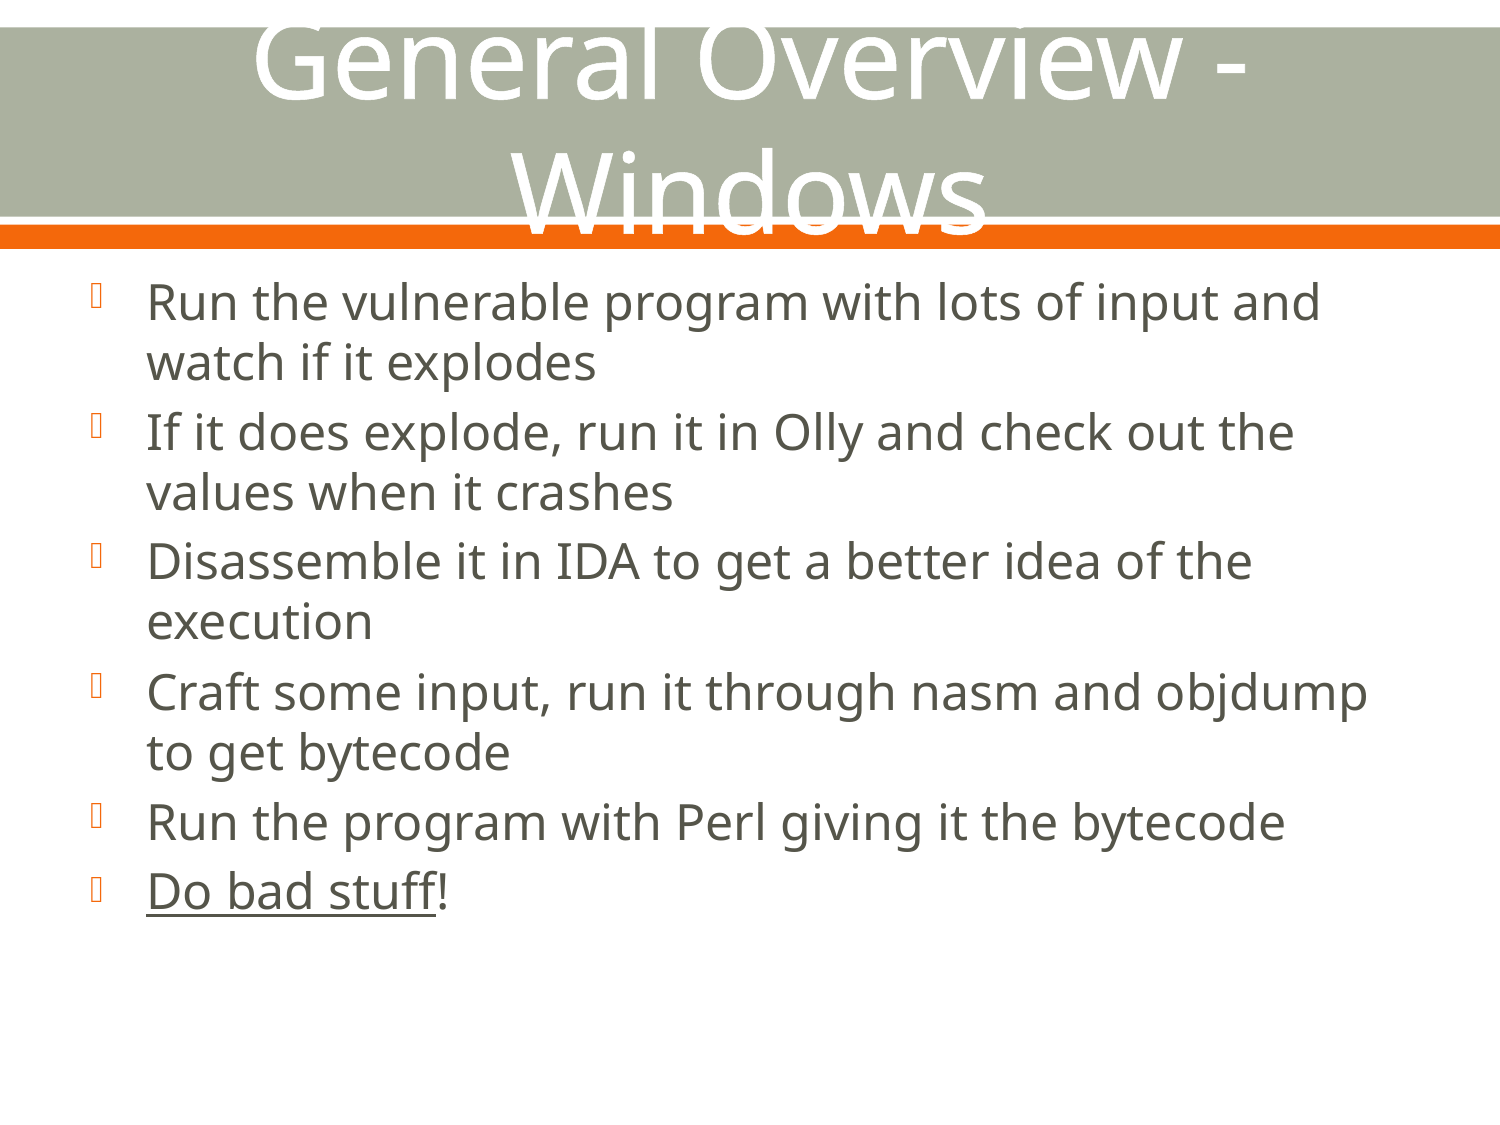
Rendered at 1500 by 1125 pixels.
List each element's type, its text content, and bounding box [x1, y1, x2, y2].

title General Overview - Windows [75, 29, 1425, 213]
list Run the vulnerable program with lots of input and watch if it explodes If it does explode, run it in Olly and check out the values when it crashes Disassemble it in IDA to get a better idea of the execution Craft some input, run it through nasm and objdump to get bytecode Run the program with Perl giving it the bytecode Do bad stuff! [75, 262, 1425, 1005]
